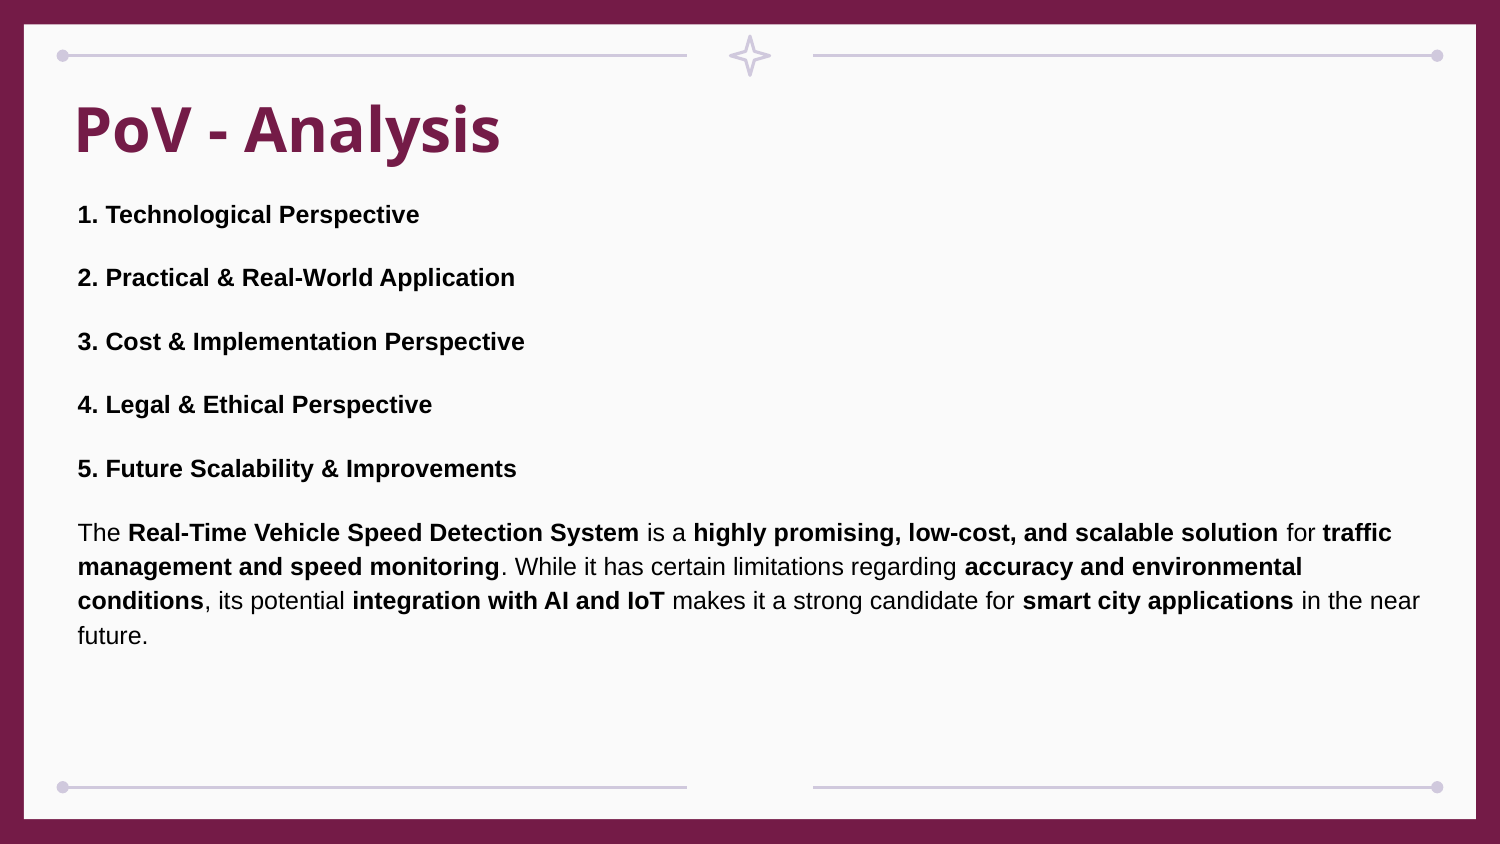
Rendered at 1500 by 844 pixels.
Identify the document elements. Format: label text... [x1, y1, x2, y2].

list 1. Technological Perspective 2. Practical & Real-World Application 3. Cost & Implementation Perspective 4. Legal & Ethical Perspective 5. Future Scalability & Improvements The Real-Time Vehicle Speed Detection System is a highly promising, low-cost, and scalable solution for traffic management and speed monitoring. While it has certain limitations regarding accuracy and environmental conditions, its potential integration with AI and IoT makes it a strong candidate for smart city applications in the near future. [62, 178, 1447, 756]
title PoV - Analysis [58, 75, 1442, 170]
